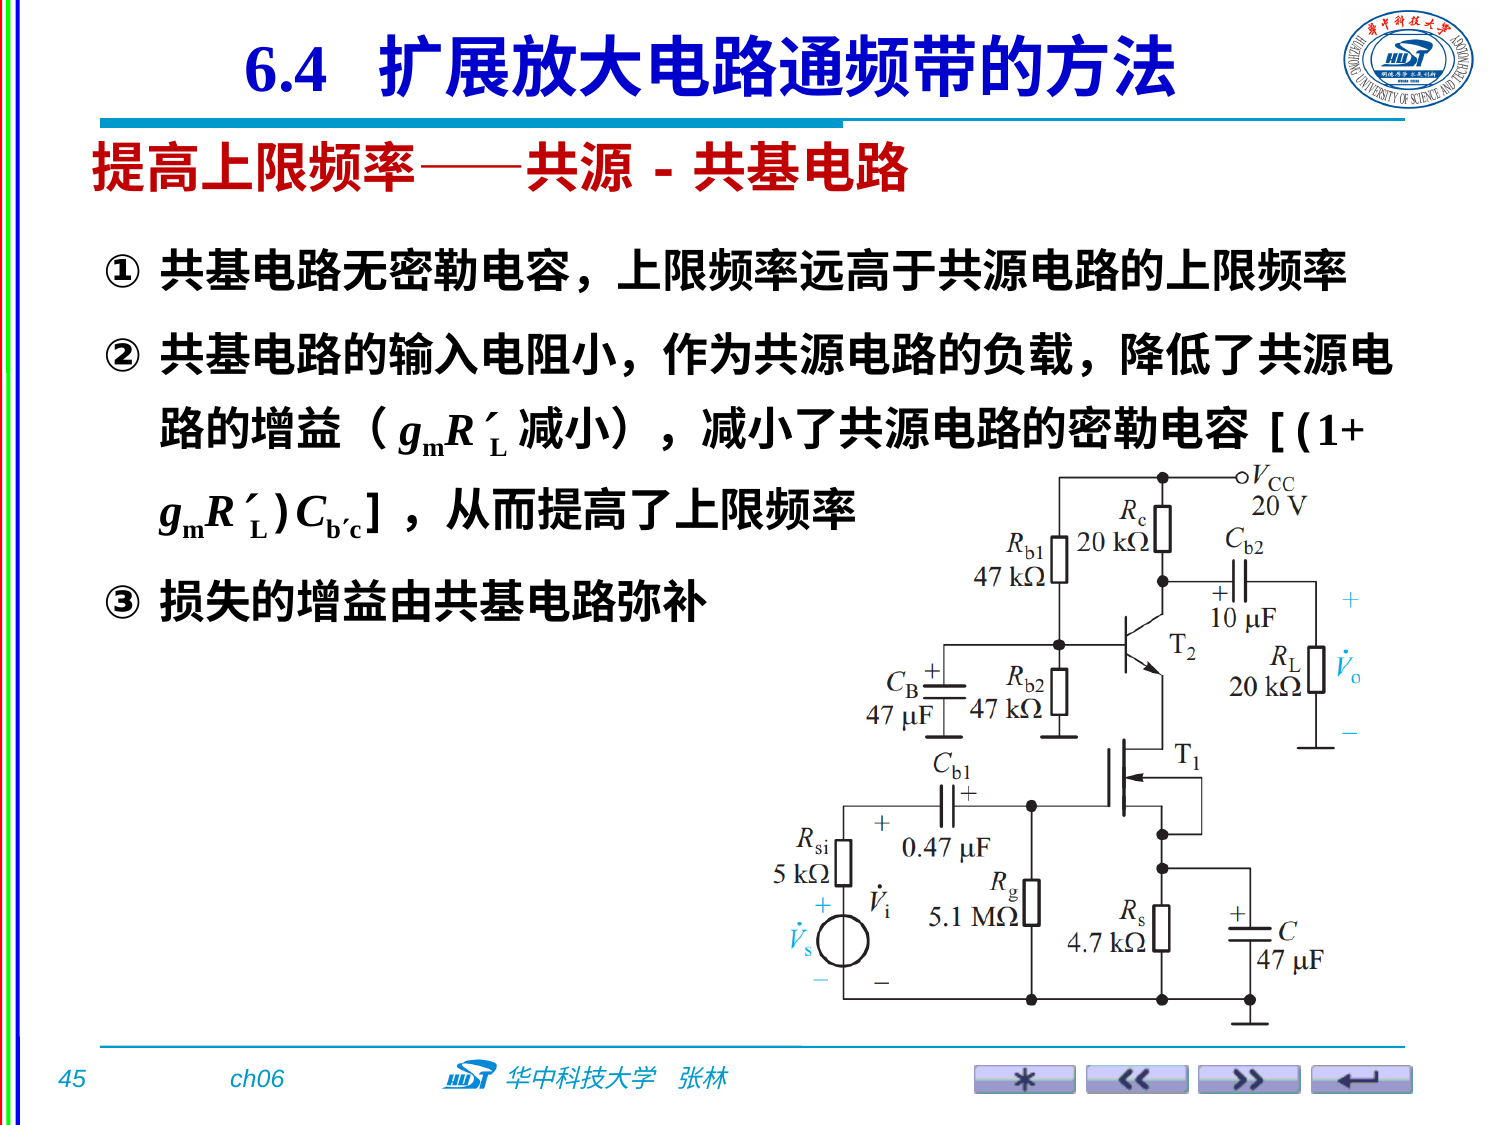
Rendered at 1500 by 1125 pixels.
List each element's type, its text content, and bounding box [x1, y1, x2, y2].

text_box 提高上限频率——共源-共基电路 [76, 126, 1187, 207]
text_box 共基电路无密勒电容，上限频率远高于共源电路的上限频率 共基电路的输入电阻小，作为共源电路的负载，降低了共源电路的增益（gmRL减小），减小了共源电路的密勒电容[(1+ gmRL)Cbc]，从而提高了上限频率 损失的增益由共基电路弥补 [88, 218, 1418, 635]
picture [1086, 1065, 1189, 1094]
picture [1340, 7, 1479, 111]
picture [1198, 1065, 1301, 1094]
text_box 6.4 扩展放大电路通频带的方法 [76, 17, 1347, 113]
picture [974, 1065, 1076, 1094]
picture [761, 450, 1376, 1039]
picture [1311, 1065, 1413, 1094]
picture [441, 1059, 497, 1089]
